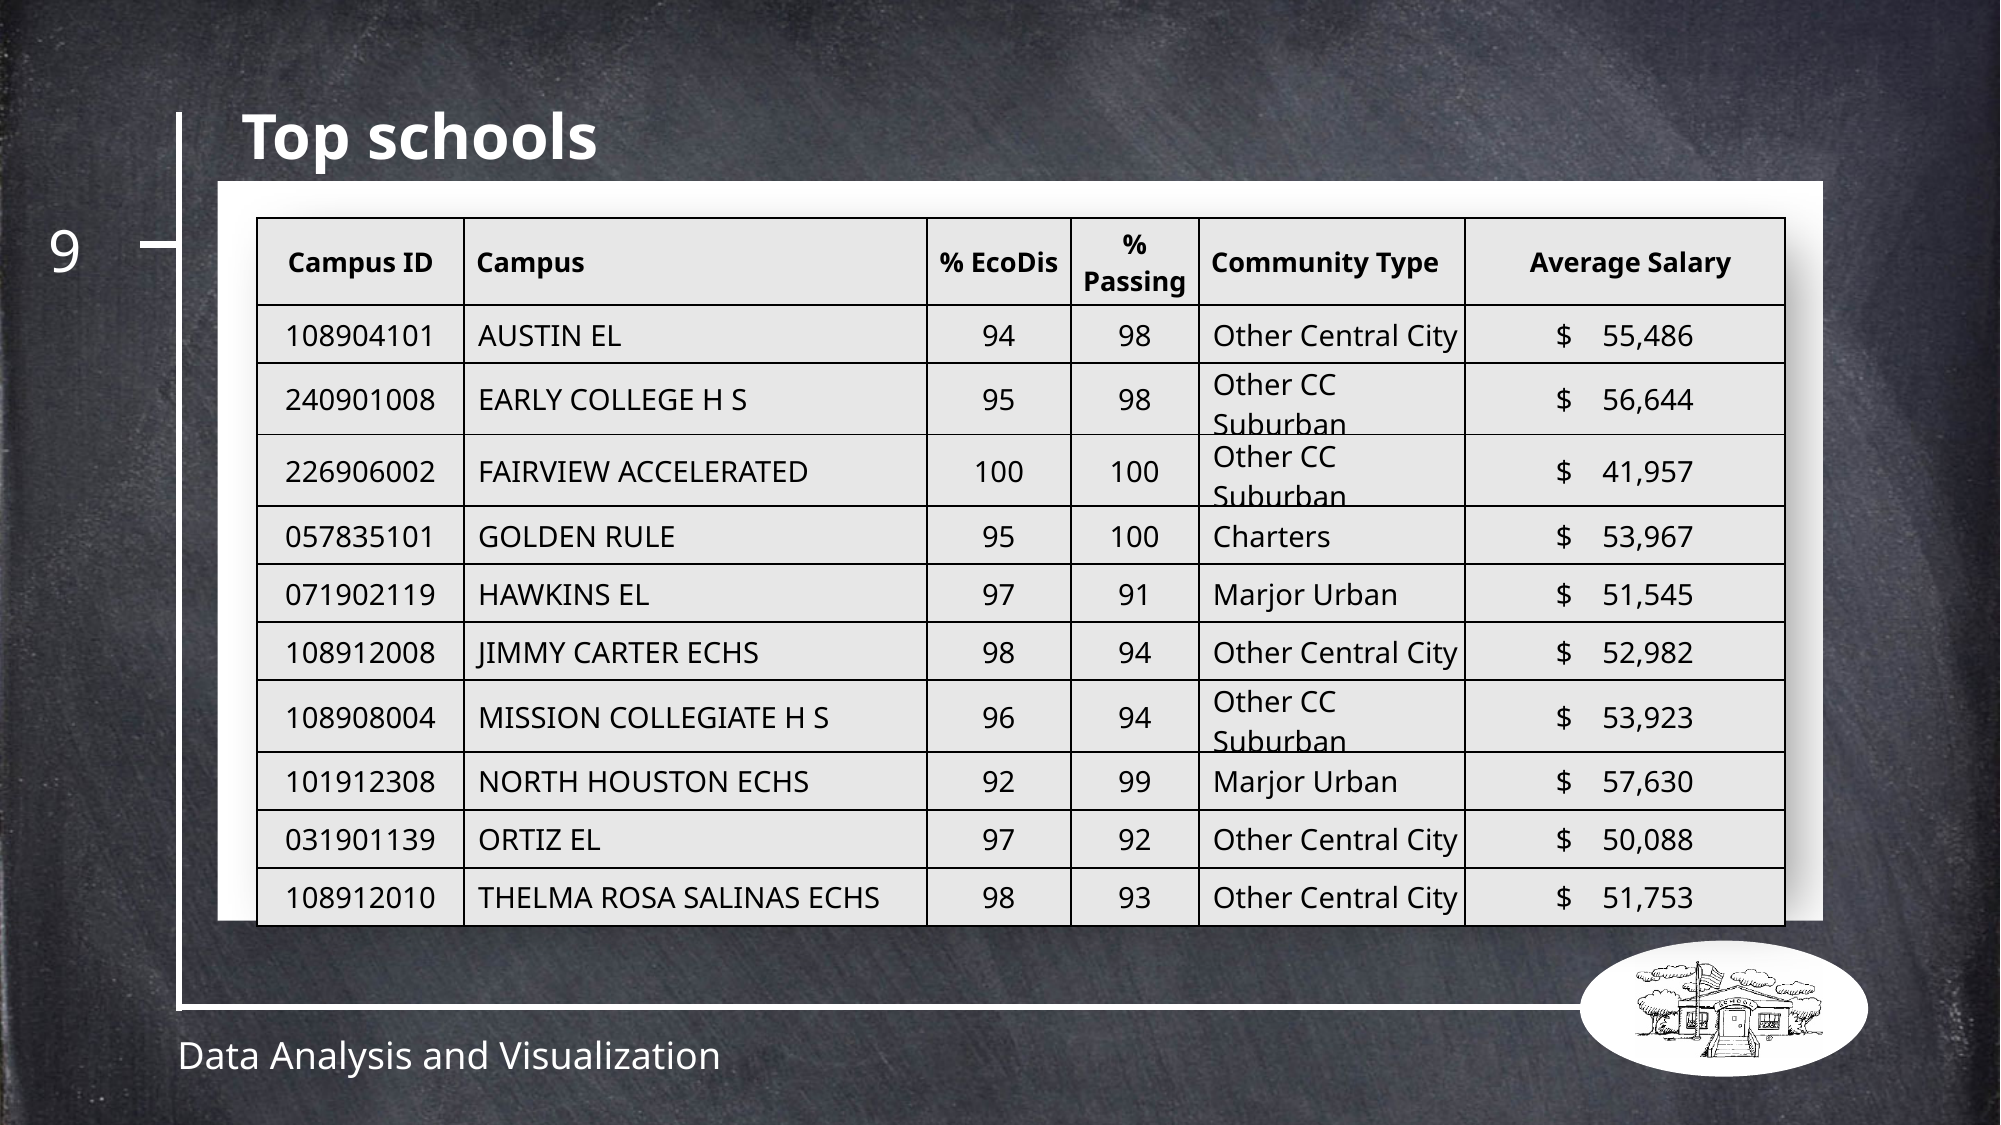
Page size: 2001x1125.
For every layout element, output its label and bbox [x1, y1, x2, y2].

text_box [1579, 940, 1869, 1077]
picture [0, 0, 2000, 1125]
